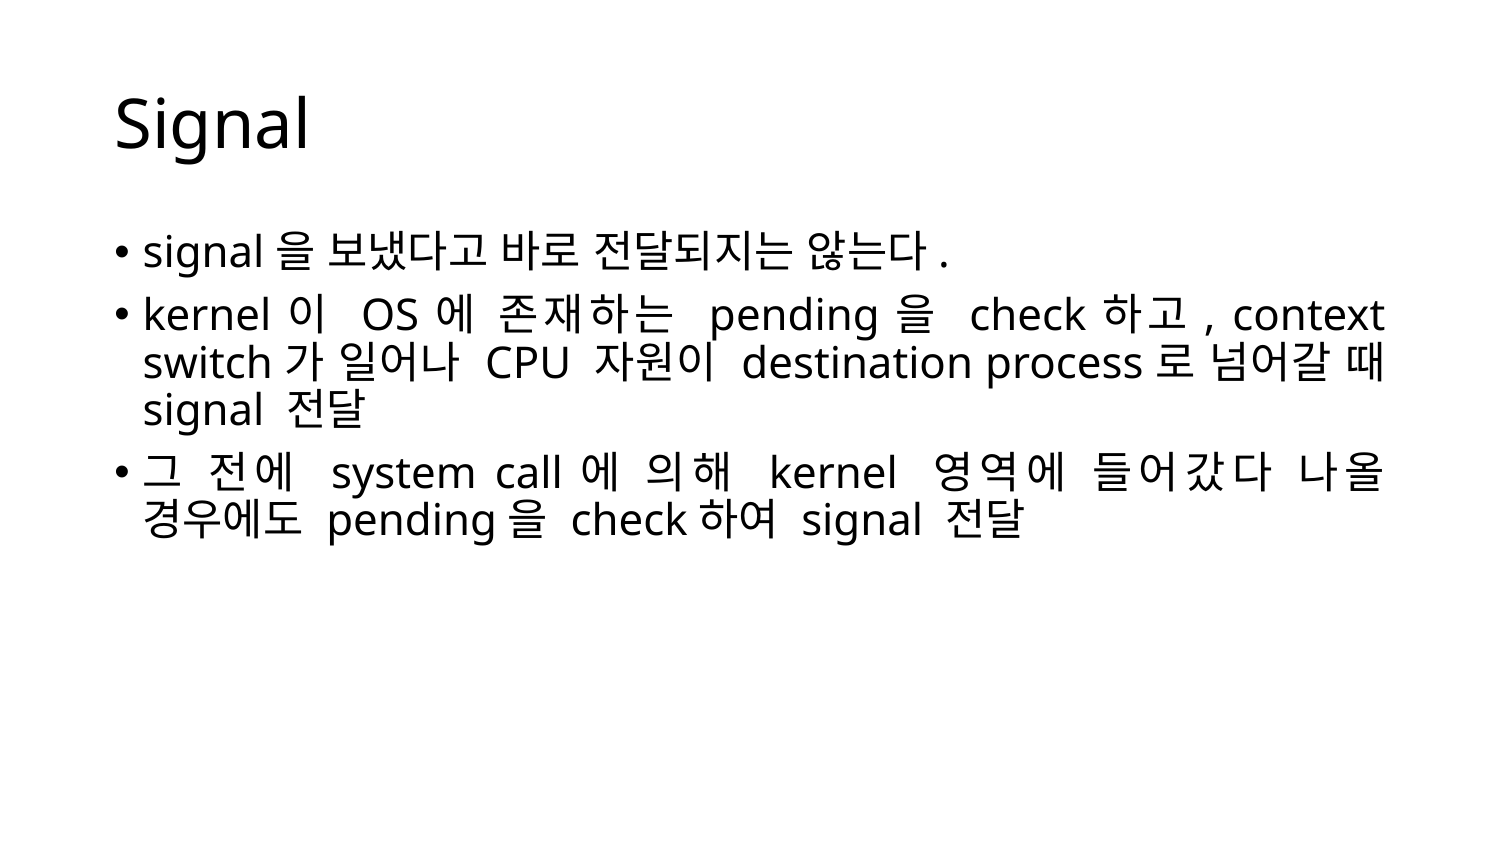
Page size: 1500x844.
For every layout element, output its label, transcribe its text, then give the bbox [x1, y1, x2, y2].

text_box Signal [103, 44, 1397, 208]
text_box signal을 보냈다고 바로 전달되지는 않는다. kernel이 OS에 존재하는 pending을 check하고, context switch가 일어나 CPU 자원이 destination process로 넘어갈 때 signal 전달 그 전에 system call에 의해 kernel 영역에 들어갔다 나올 경우에도 pending을 check하여 signal 전달 [103, 224, 1397, 760]
